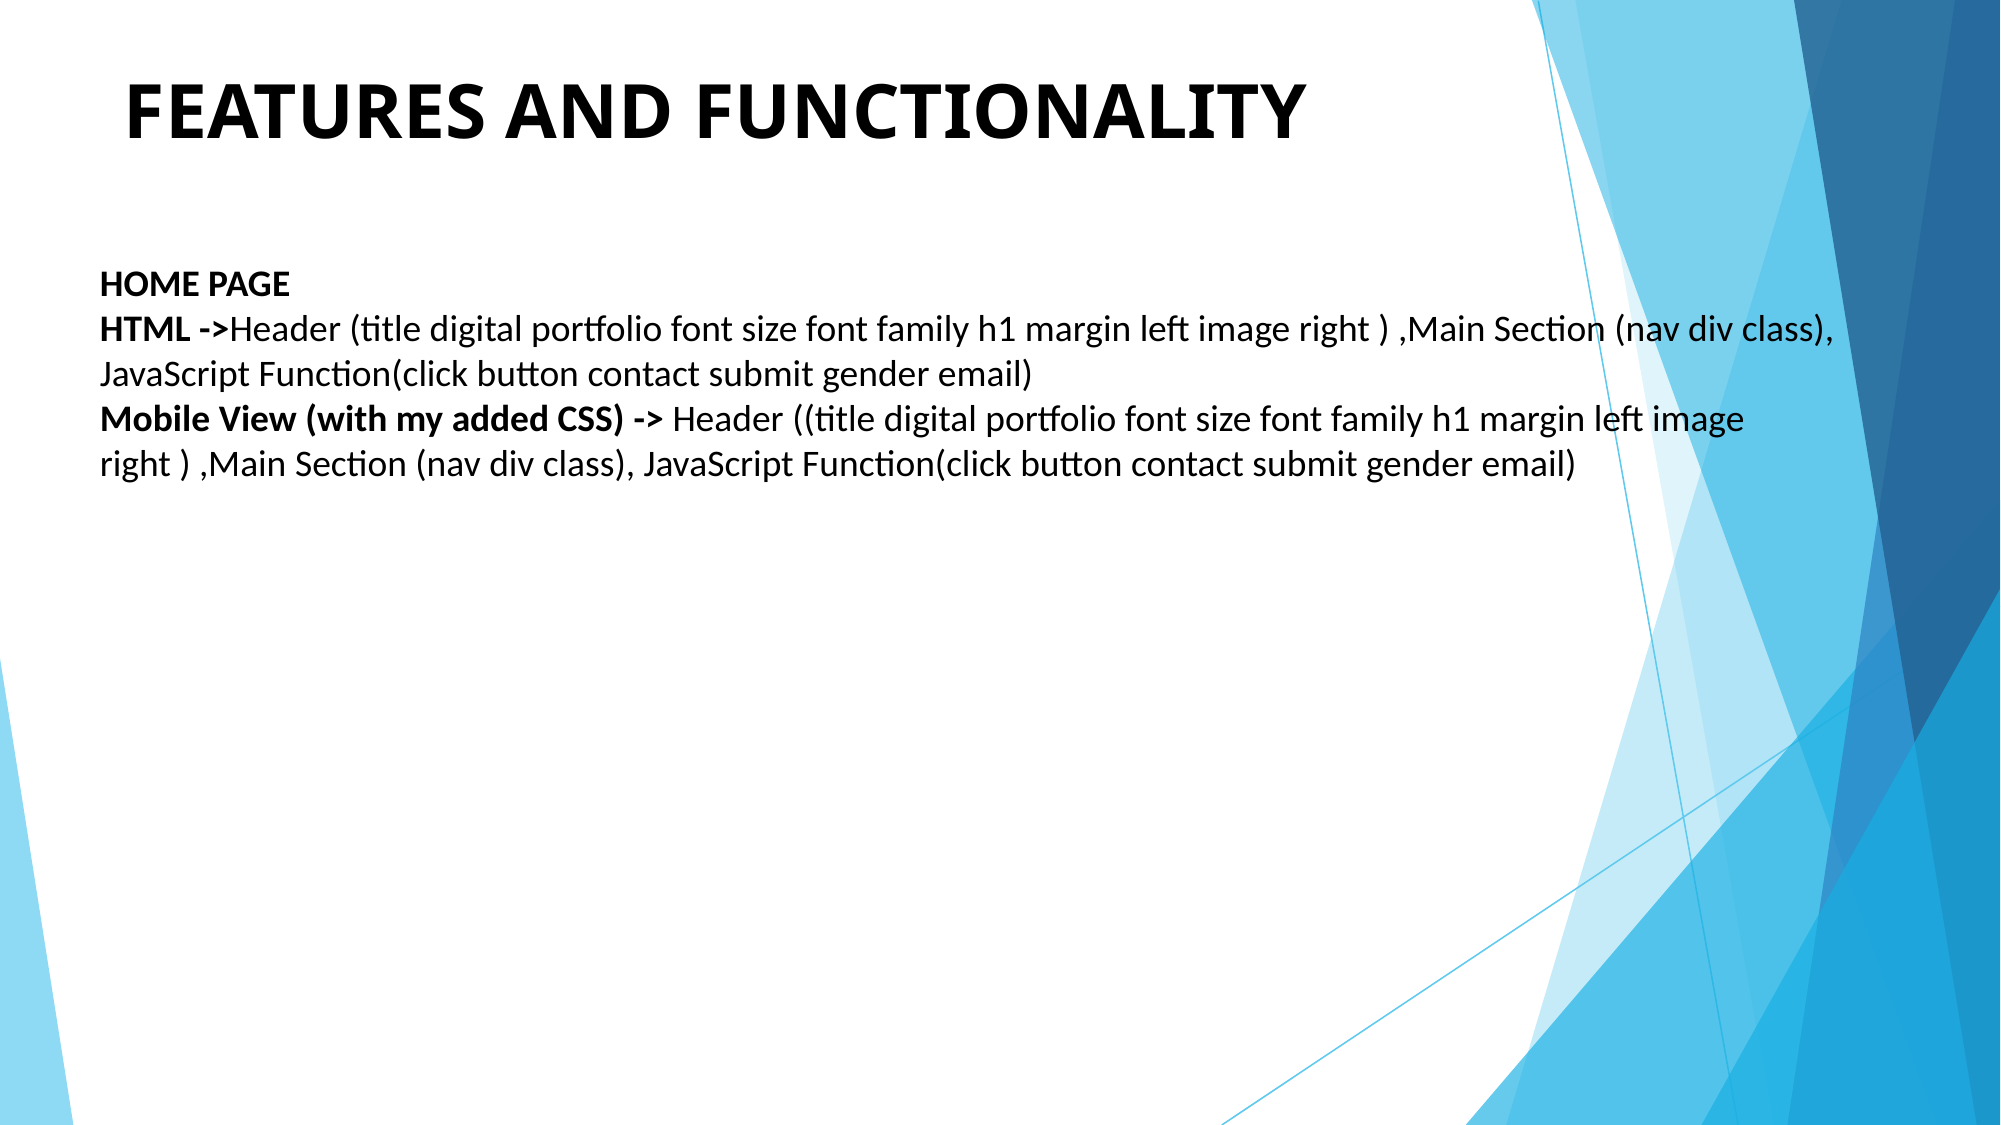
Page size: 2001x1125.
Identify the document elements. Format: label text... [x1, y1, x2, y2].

list HOME PAGE HTML ->Header (title digital portfolio font size font family h1 margin left image right ) ,Main Section (nav div class), JavaScript Function(click button contact submit gender email) Mobile View (with my added CSS) -> Header ((title digital portfolio font size font family h1 margin left image right ) ,Main Section (nav div class), JavaScript Function(click button contact submit gender email) [99, 258, 1900, 577]
title FEATURES AND FUNCTIONALITY [123, 63, 1877, 188]
